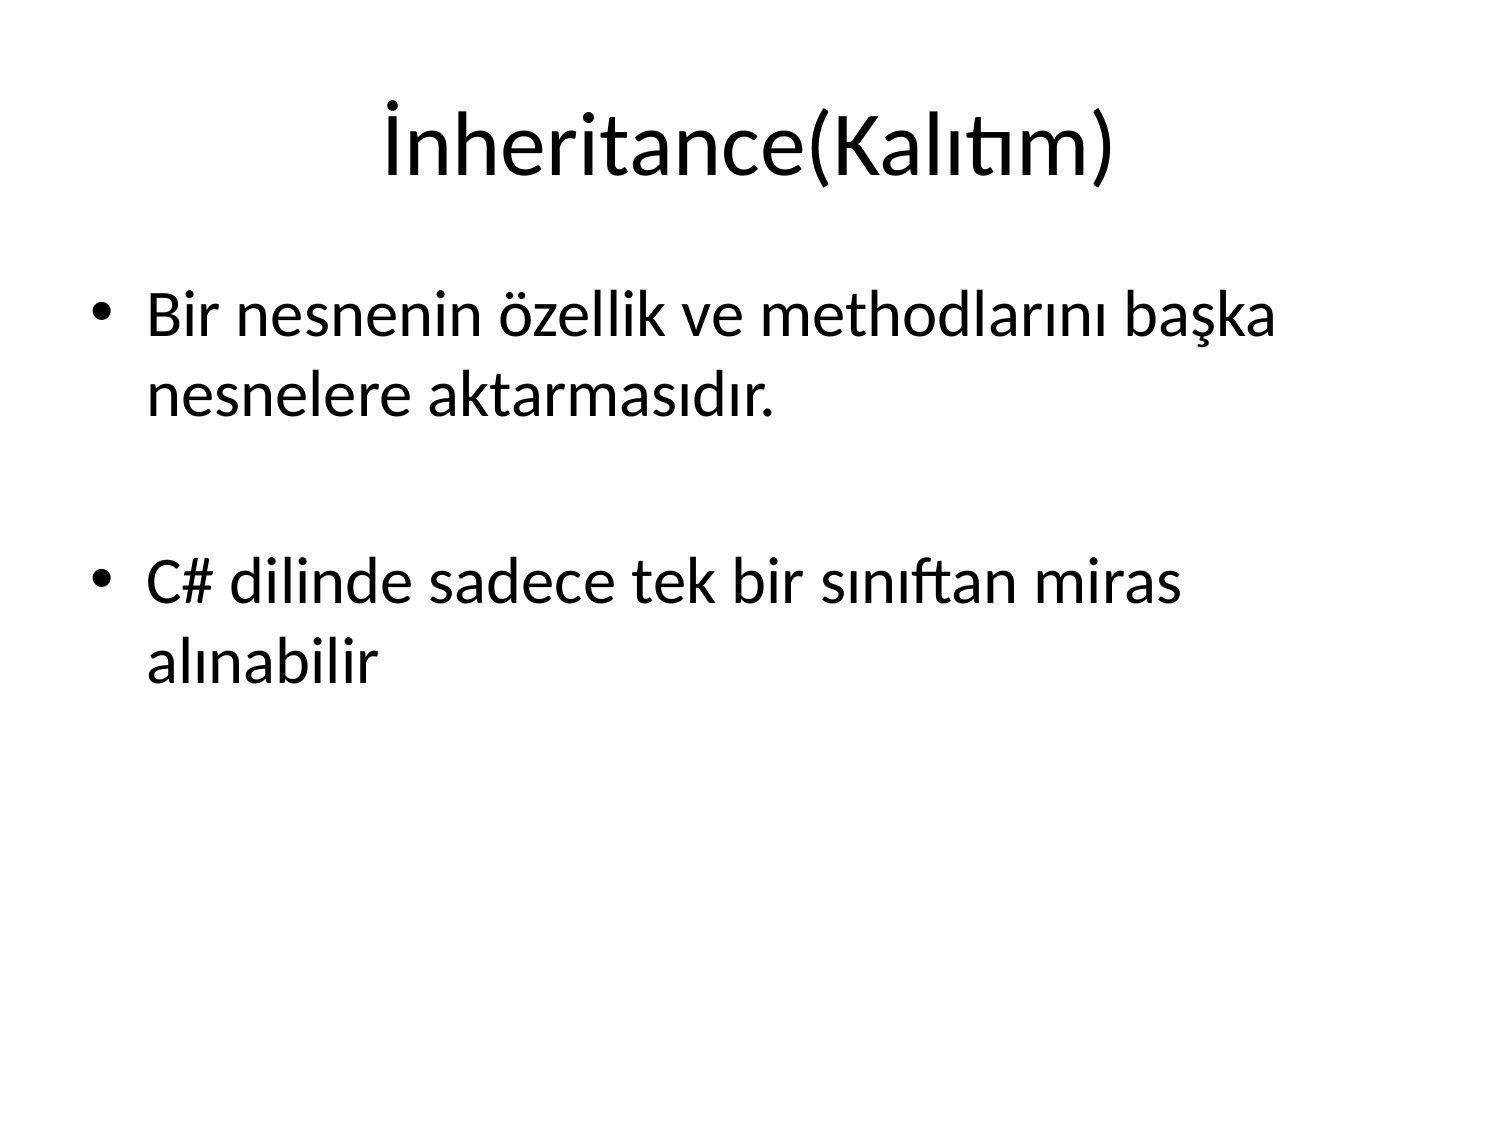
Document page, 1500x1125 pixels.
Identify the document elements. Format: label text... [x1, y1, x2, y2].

list Bir nesnenin özellik ve methodlarını başka nesnelere aktarmasıdır. C# dilinde sadece tek bir sınıftan miras alınabilir [75, 262, 1425, 1005]
title İnheritance(Kalıtım) [75, 45, 1425, 233]
